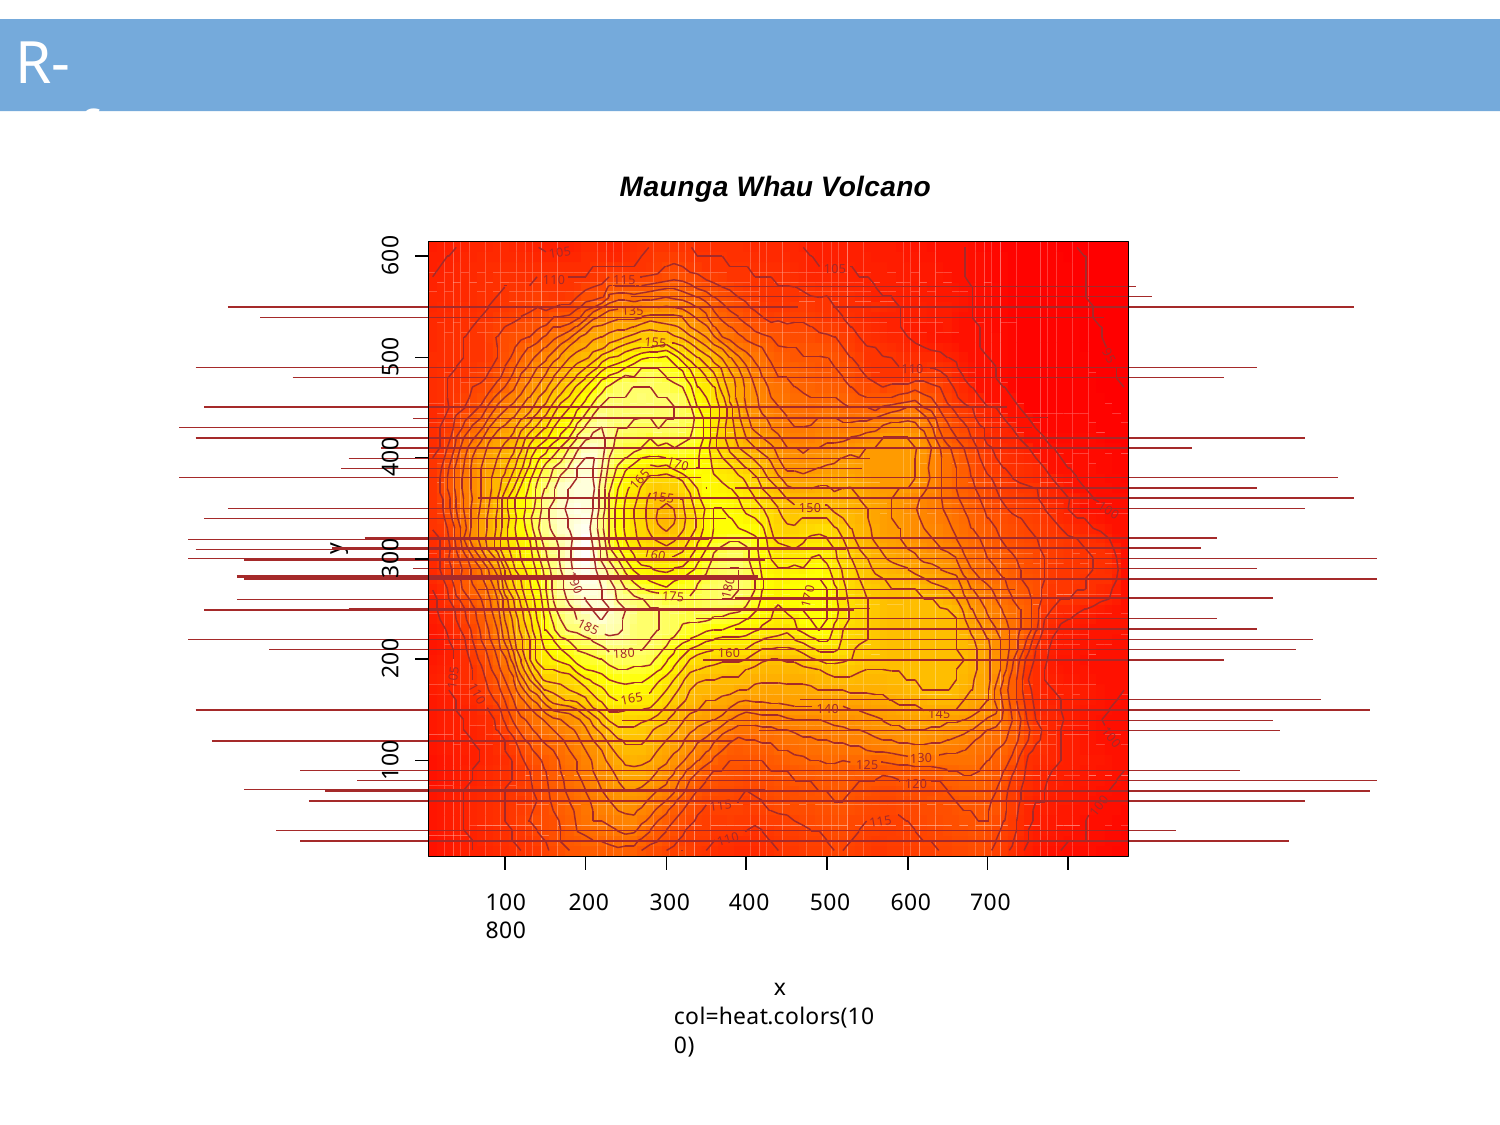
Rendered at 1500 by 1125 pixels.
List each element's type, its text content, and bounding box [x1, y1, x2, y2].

title R-software [12, 23, 300, 214]
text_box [414, 240, 1130, 870]
text_box 100 200 300 400 500 600 700 800 x col=heat.colors(100) [483, 885, 1091, 1059]
text_box 500 [375, 335, 406, 379]
text_box Maunga Whau Volcano [617, 165, 939, 202]
text_box 100 [375, 738, 406, 782]
text_box 600 [375, 233, 406, 278]
text_box [0, 19, 1500, 112]
text_box 300 [375, 536, 406, 581]
text_box y [319, 540, 351, 549]
text_box y [319, 550, 351, 557]
text_box 400 [375, 435, 406, 479]
text_box 200 [375, 636, 406, 681]
